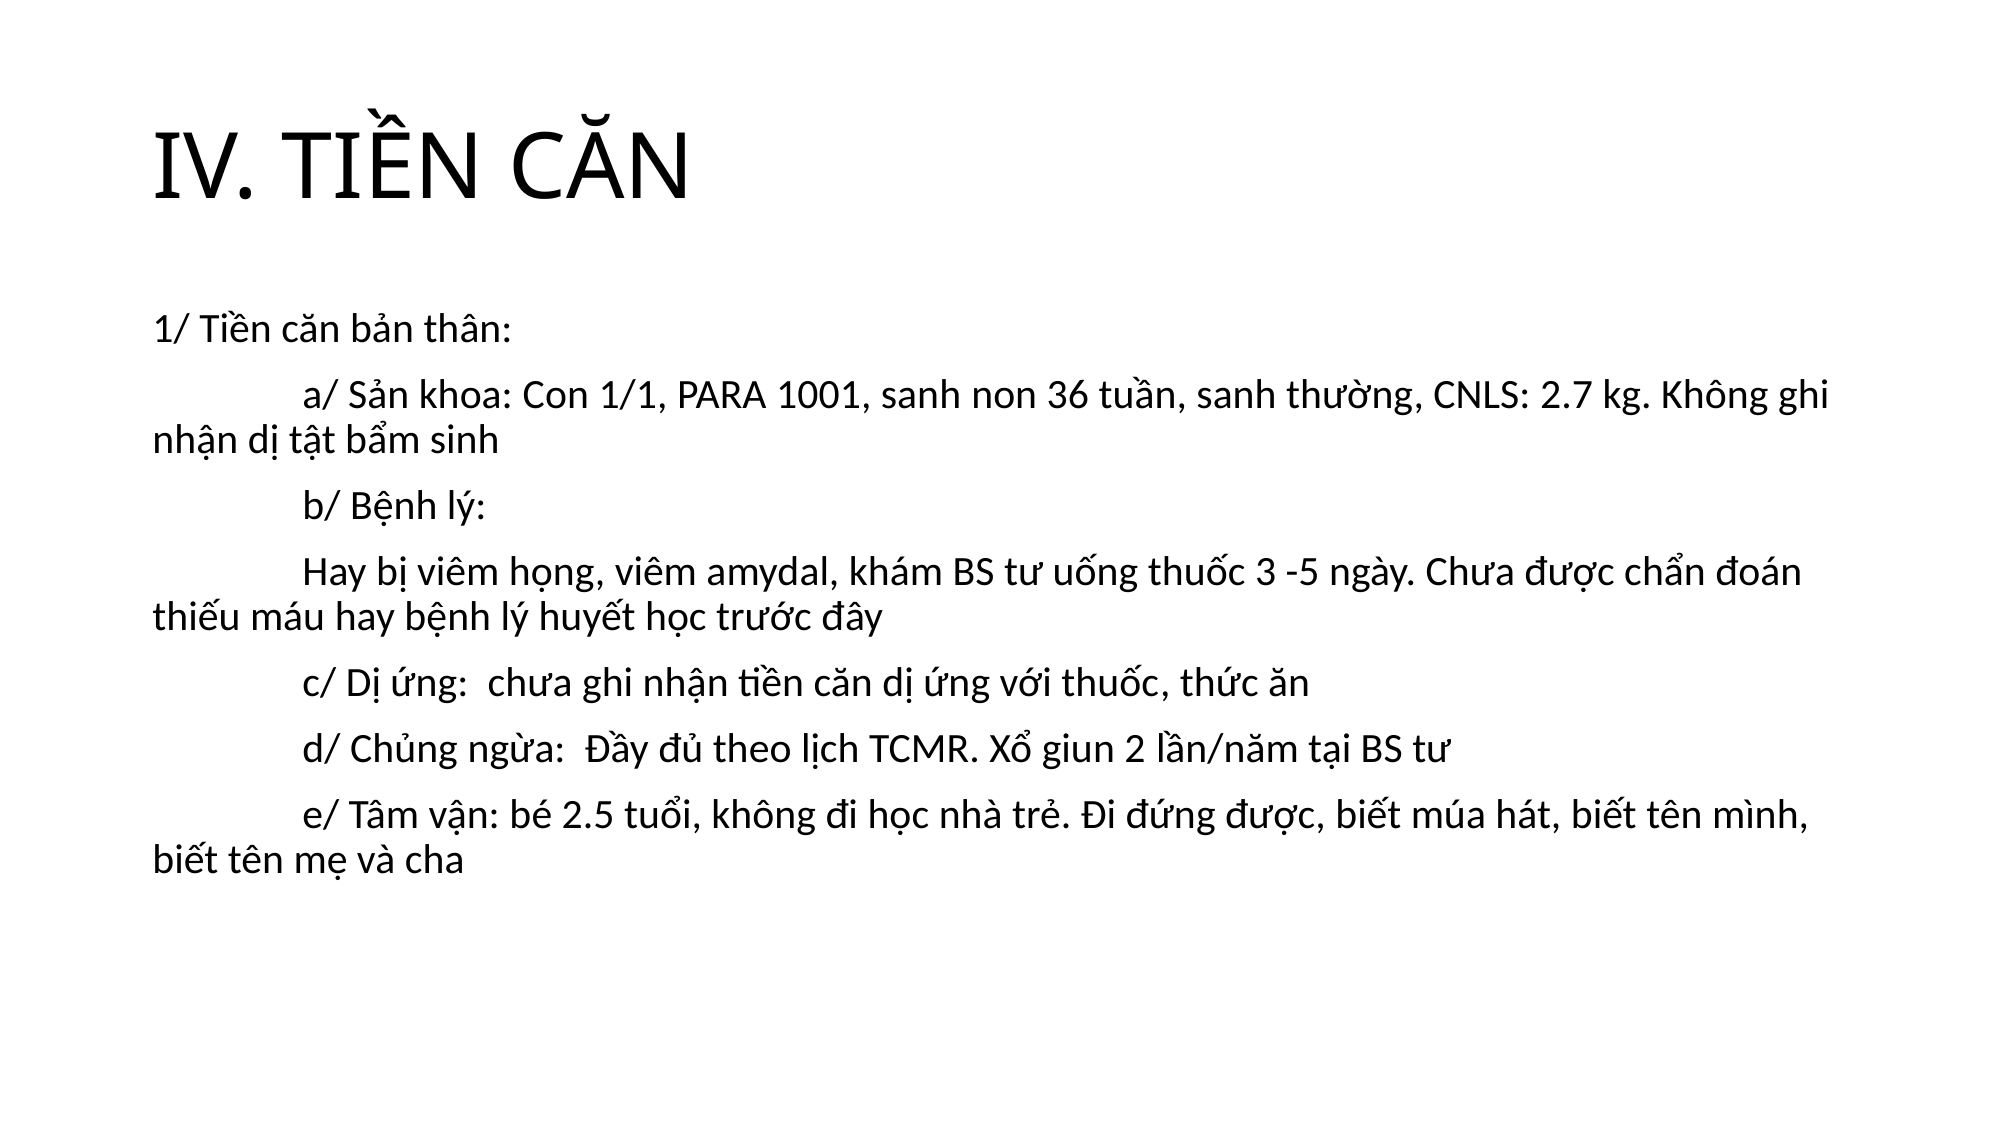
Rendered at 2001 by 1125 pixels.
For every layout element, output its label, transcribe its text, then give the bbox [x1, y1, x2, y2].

list 1/ Tiền căn bản thân: a/ Sản khoa: Con 1/1, PARA 1001, sanh non 36 tuần, sanh thường, CNLS: 2.7 kg. Không ghi nhận dị tật bẩm sinh b/ Bệnh lý: Hay bị viêm họng, viêm amydal, khám BS tư uống thuốc 3 -5 ngày. Chưa được chẩn đoán thiếu máu hay bệnh lý huyết học trước đây c/ Dị ứng: chưa ghi nhận tiền căn dị ứng với thuốc, thức ăn d/ Chủng ngừa: Đầy đủ theo lịch TCMR. Xổ giun 2 lần/năm tại BS tư e/ Tâm vận: bé 2.5 tuổi, không đi học nhà trẻ. Đi đứng được, biết múa hát, biết tên mình, biết tên mẹ và cha [137, 299, 1863, 1014]
title IV. TIỀN CĂN [137, 59, 1863, 278]
